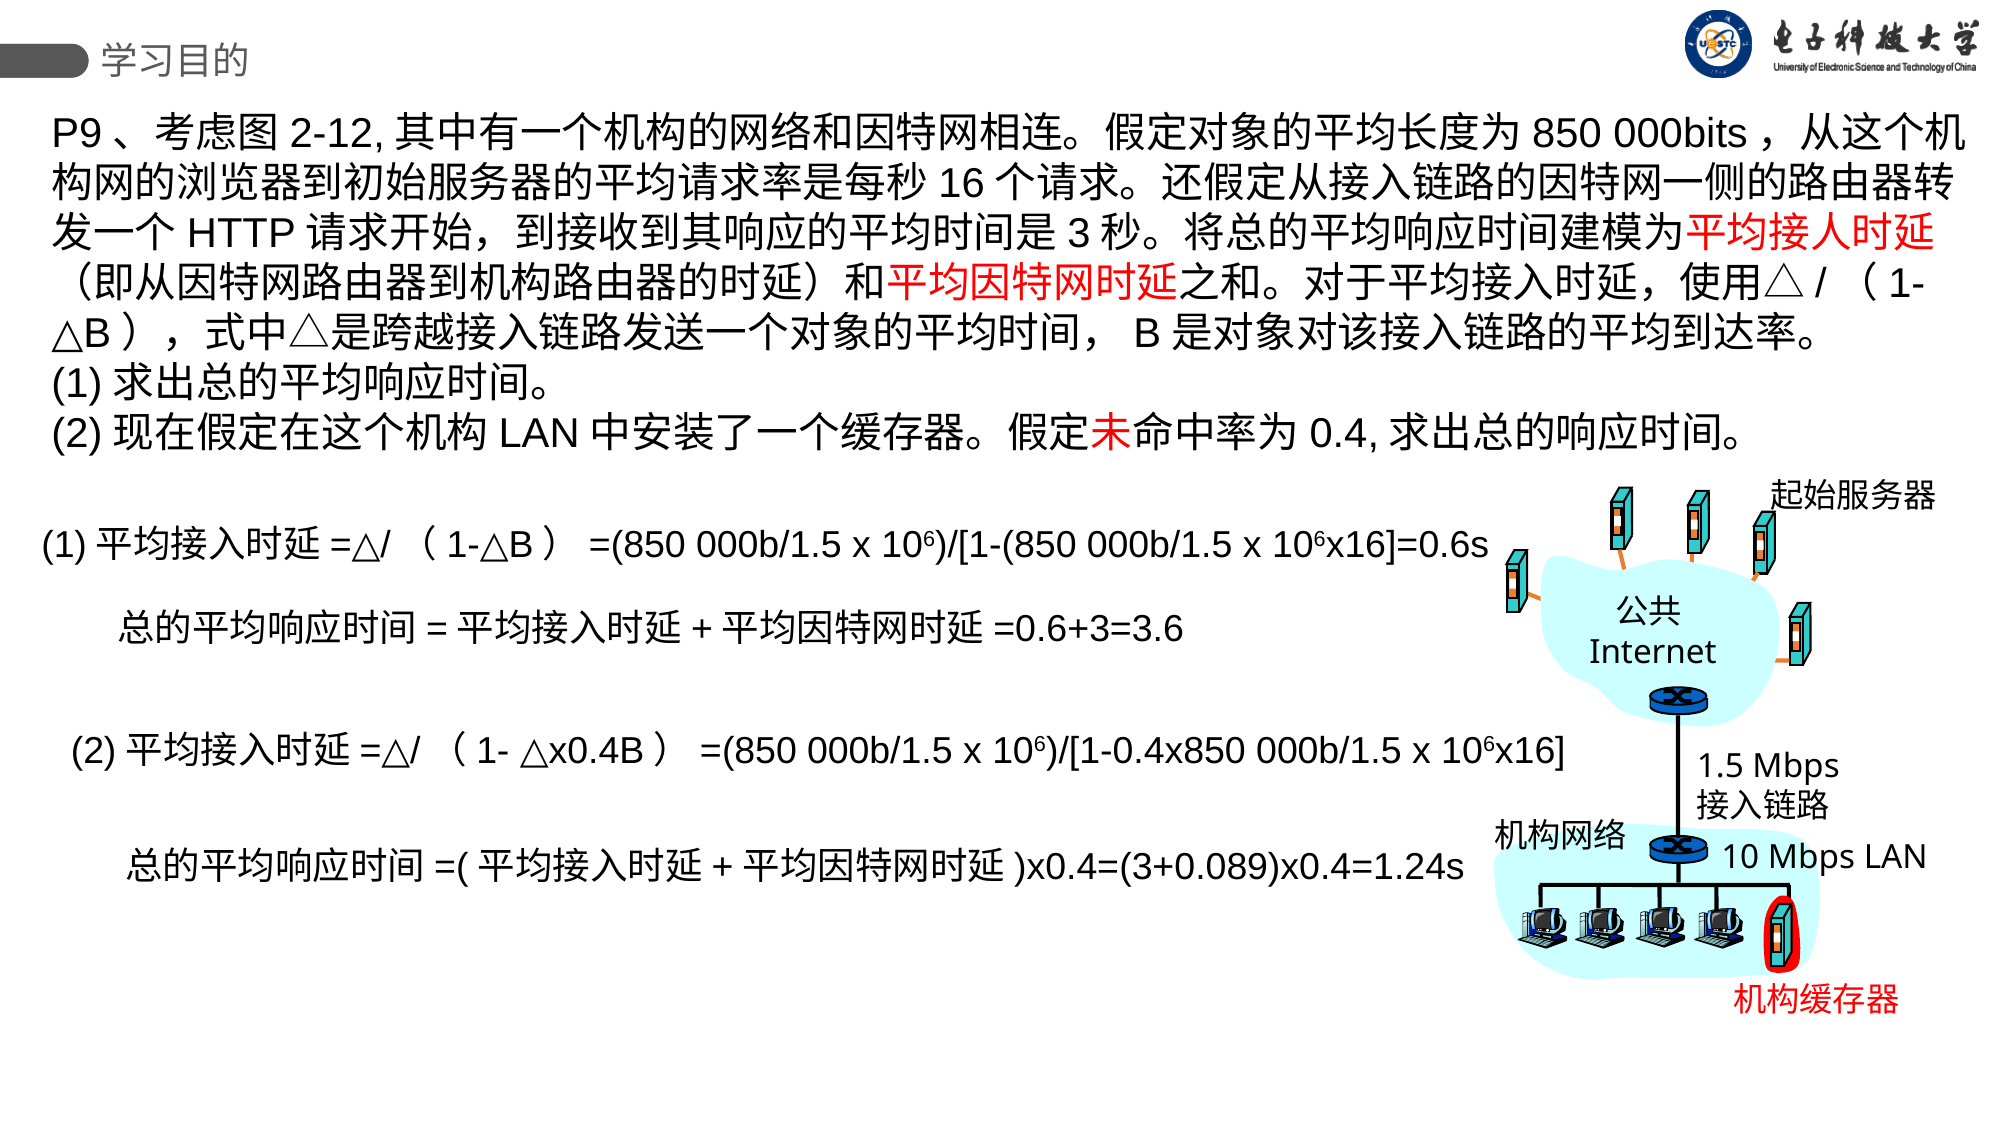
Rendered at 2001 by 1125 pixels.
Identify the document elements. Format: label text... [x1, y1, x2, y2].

text_box 总的平均响应时间=(平均接入时延+平均因特网时延)x0.4=(3+0.089)x0.4=1.24s [110, 834, 1477, 894]
picture [1685, 10, 1979, 78]
text_box P9、考虑图2-12,其中有一个机构的网络和因特网相连。假定对象的平均长度为850 000bits，从这个机构网的浏览器到初始服务器的平均请求率是每秒16个请求。还假定从接入链路的因特网一侧的路由器转发一个HTTP请求开始，到接收到其响应的平均时间是3秒。将总的平均响应时间建模为平均接人时延（即从因特网路由器到机构路由器的时延）和平均因特网时延之和。对于平均接入时延，使用△/（1-△B），式中△是跨越接入链路发送一个对象的平均时间，B是对象对该接入链路的平均到达率。 (1)求出总的平均响应时间。 (2)现在假定在这个机构LAN中安装了一个缓存器。假定未命中率为0.4,求出总的响应时间。 [36, 98, 1988, 463]
text_box 学习目的 [100, 28, 450, 91]
text_box 总的平均响应时间=平均接入时延+平均因特网时延=0.6+3=3.6 [102, 596, 1199, 656]
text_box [1477, 467, 1953, 1027]
text_box (1)平均接入时延=△/（1-△B）=(850 000b/1.5 x 106)/[1-(850 000b/1.5 x 106x16]=0.6s [26, 513, 1477, 573]
text_box (2)平均接入时延=△/（1- △x0.4B）=(850 000b/1.5 x 106)/[1-0.4x850 000b/1.5 x 106x16] [56, 718, 1477, 778]
